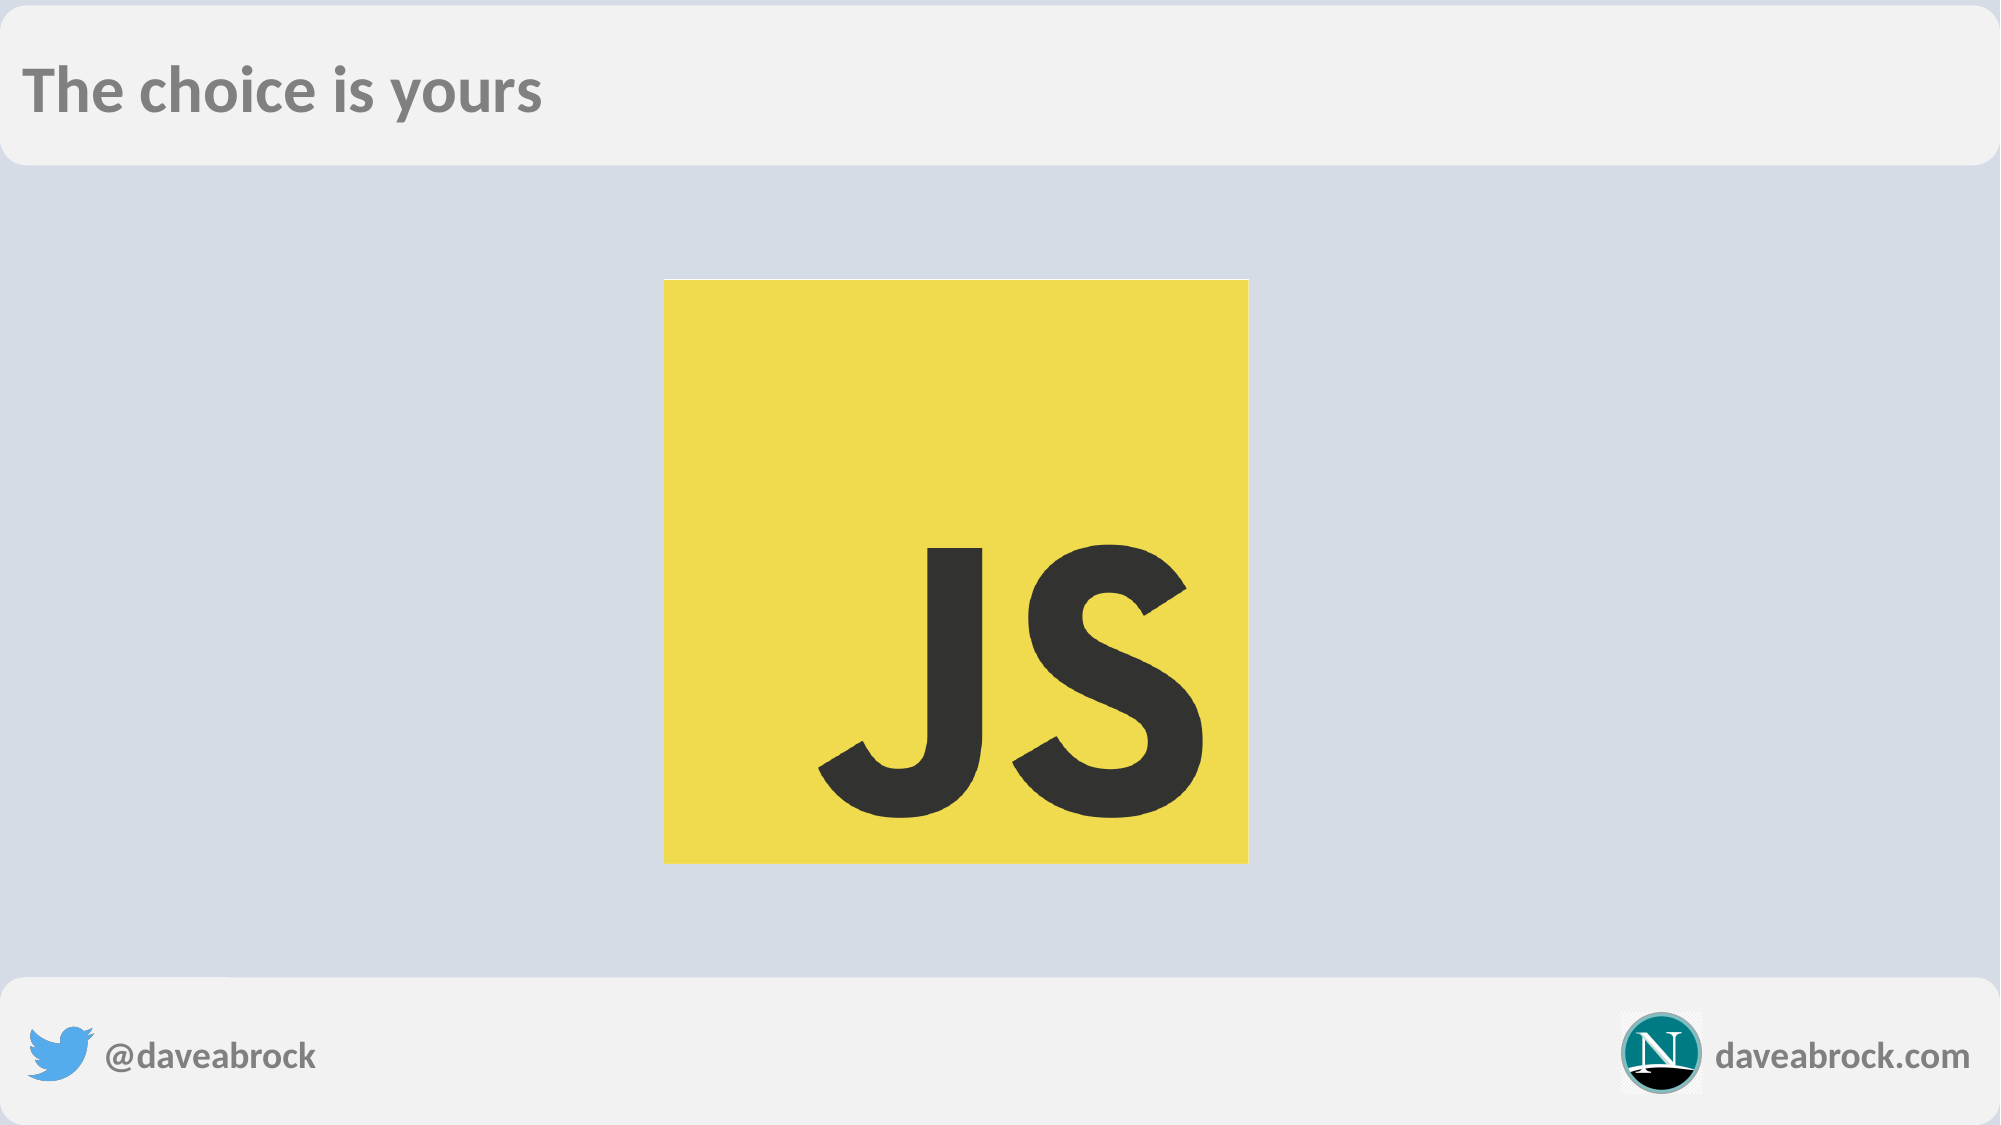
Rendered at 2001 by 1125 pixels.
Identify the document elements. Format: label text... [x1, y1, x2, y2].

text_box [1621, 1012, 1993, 1094]
text_box The choice is yours [0, 4, 2000, 167]
picture [664, 279, 1249, 864]
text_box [11, 1005, 419, 1104]
text_box [0, 976, 2000, 1125]
